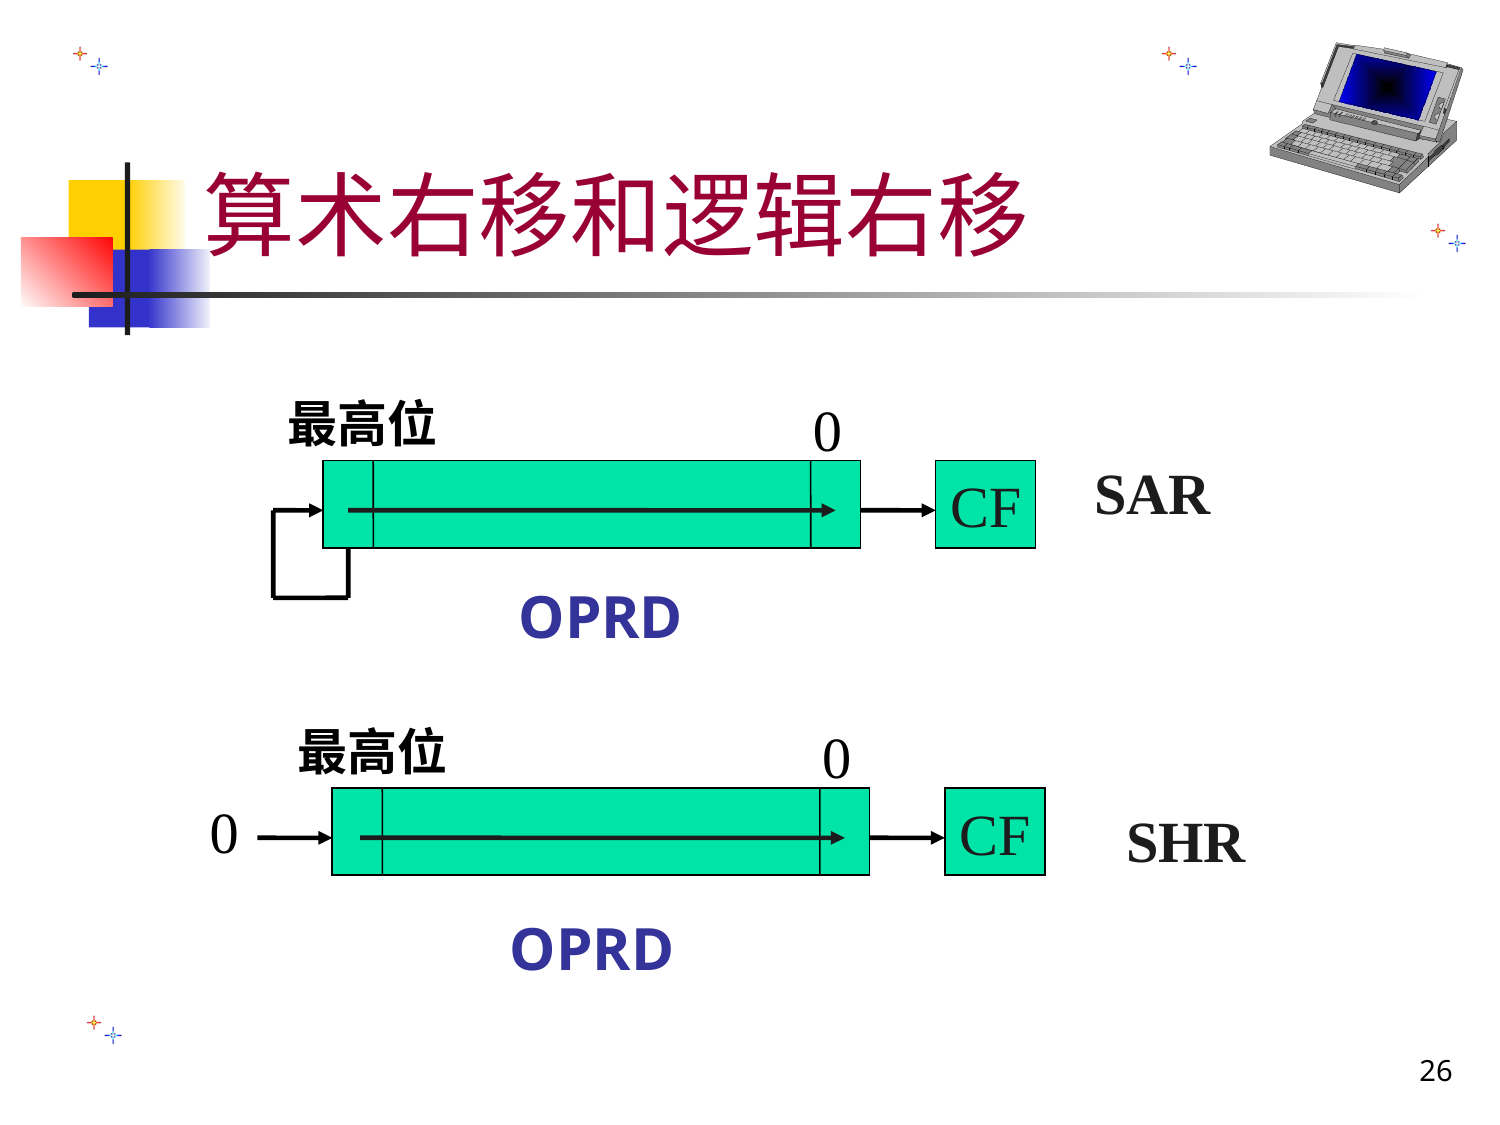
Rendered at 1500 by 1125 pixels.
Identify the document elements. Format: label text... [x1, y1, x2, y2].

slide_number 26 [1154, 1023, 1468, 1100]
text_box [194, 712, 1262, 882]
text_box OPRD [504, 605, 698, 658]
picture [62, 42, 113, 93]
text_box OPRD [494, 905, 689, 990]
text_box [272, 385, 1227, 598]
picture [76, 1011, 127, 1062]
title 算术右移和逻辑右移 [188, 35, 1468, 275]
